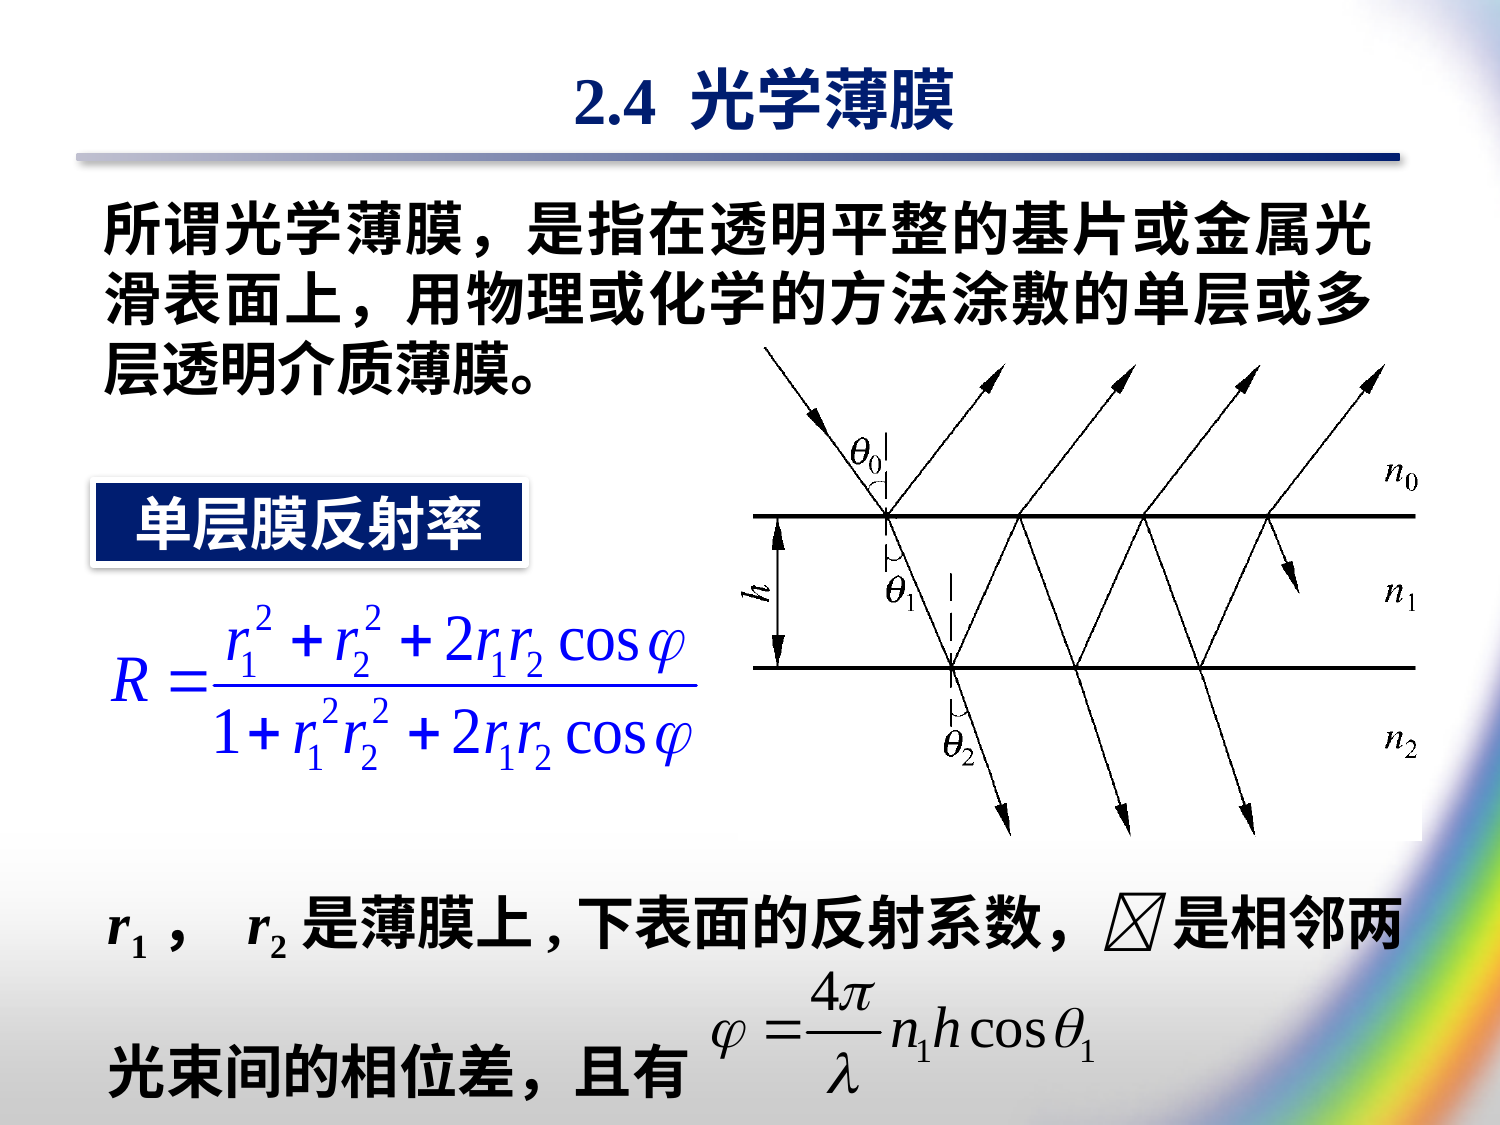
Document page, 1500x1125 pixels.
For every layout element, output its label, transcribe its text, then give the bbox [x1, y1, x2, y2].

text_box 单层膜反射率 [90, 477, 529, 568]
text_box 2.4 光学薄膜 [185, 53, 1346, 142]
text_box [92, 798, 1457, 1107]
picture [0, 0, 1500, 1125]
text_box 所谓光学薄膜，是指在透明平整的基片或金属光滑表面上，用物理或化学的方法涂敷的单层或多层透明介质薄膜。 [88, 184, 1388, 410]
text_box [100, 585, 709, 785]
text_box [75, 151, 1402, 163]
